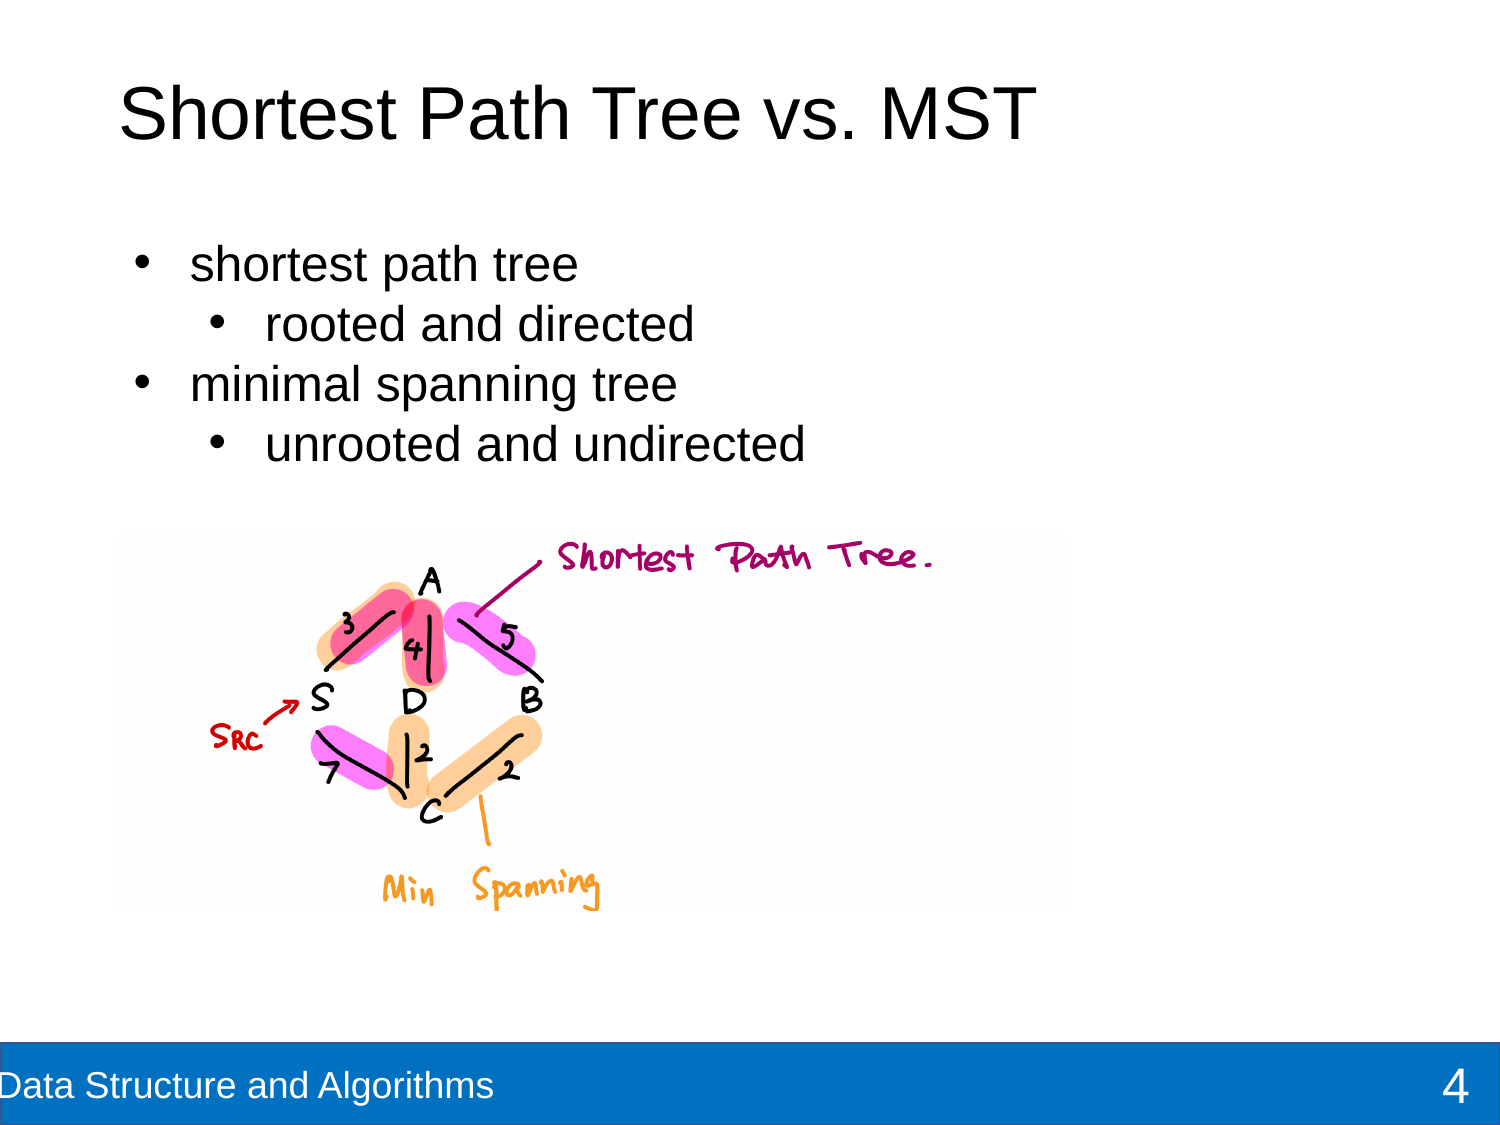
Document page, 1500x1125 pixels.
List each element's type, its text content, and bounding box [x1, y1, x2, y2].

title Shortest Path Tree vs. MST [103, 59, 1397, 171]
text_box shortest path tree rooted and directed minimal spanning tree unrooted and undirected [118, 223, 822, 479]
slide_number 4 [1147, 1054, 1485, 1114]
picture [114, 534, 1071, 911]
